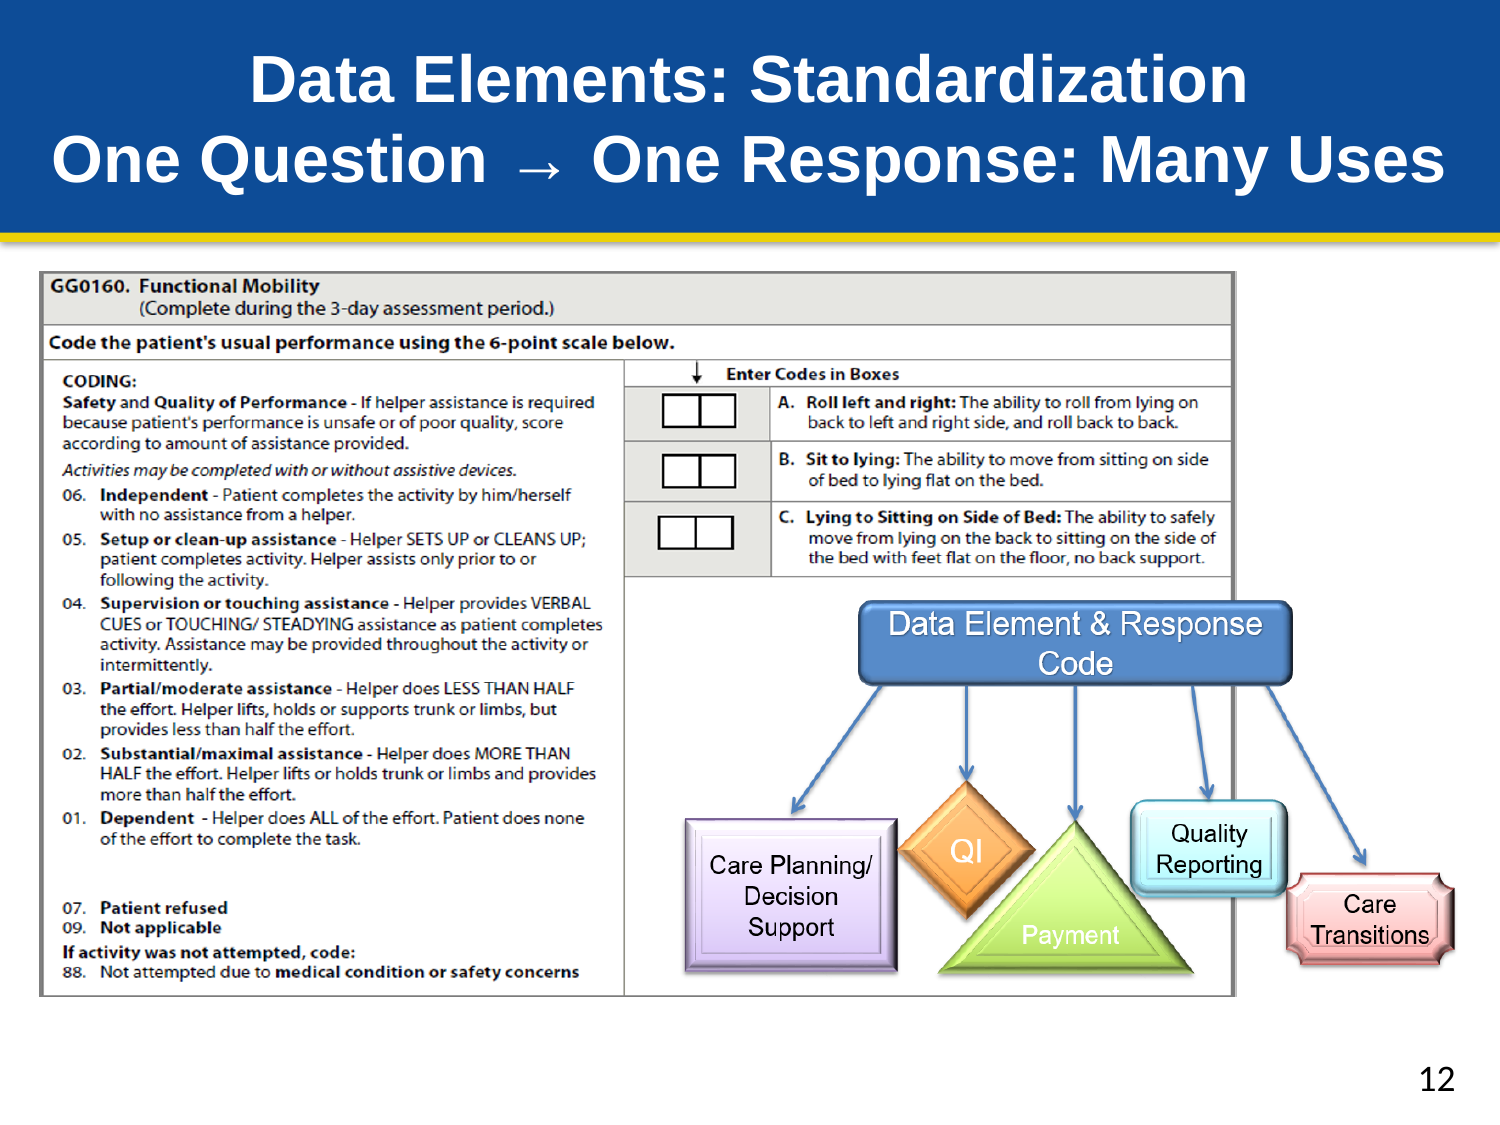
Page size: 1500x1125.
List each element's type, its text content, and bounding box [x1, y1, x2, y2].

title Data Elements: Standardization One Question → One Response: Many Uses [0, 0, 1500, 233]
picture [39, 270, 1461, 997]
slide_number 12 [1308, 1046, 1471, 1107]
